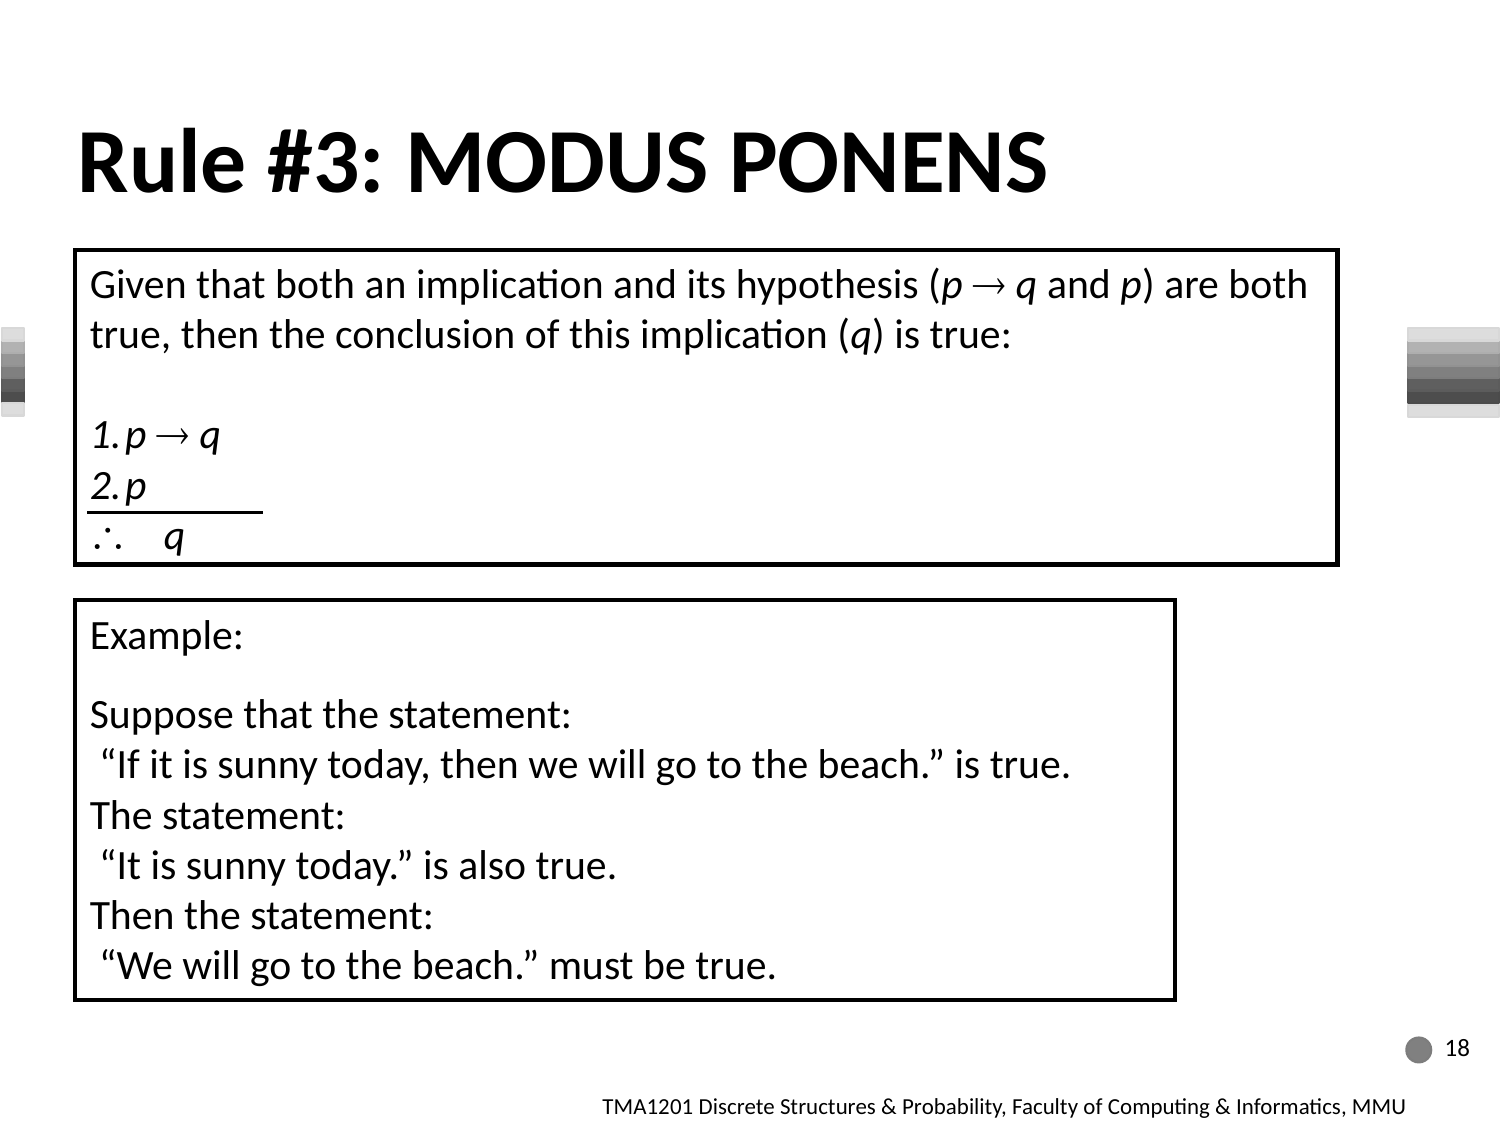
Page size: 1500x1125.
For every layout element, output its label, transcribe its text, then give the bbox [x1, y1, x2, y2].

list Rule #3: MODUS PONENS [62, 62, 1413, 250]
footer TMA1201 Discrete Structures & Probability, Faculty of Computing & Informatics, MMU [587, 1084, 1500, 1125]
text_box Example: Suppose that the statement: “If it is sunny today, then we will go to the beach.” is true. The statement: “It is sunny today.” is also true. Then the statement: “We will go to the beach.” must be true. [75, 600, 1175, 1000]
slide_number 18 [1429, 1009, 1500, 1085]
text_box Given that both an implication and its hypothesis (p  q and p) are both true, then the conclusion of this implication (q) is true: p  q p  q [74, 249, 1338, 565]
